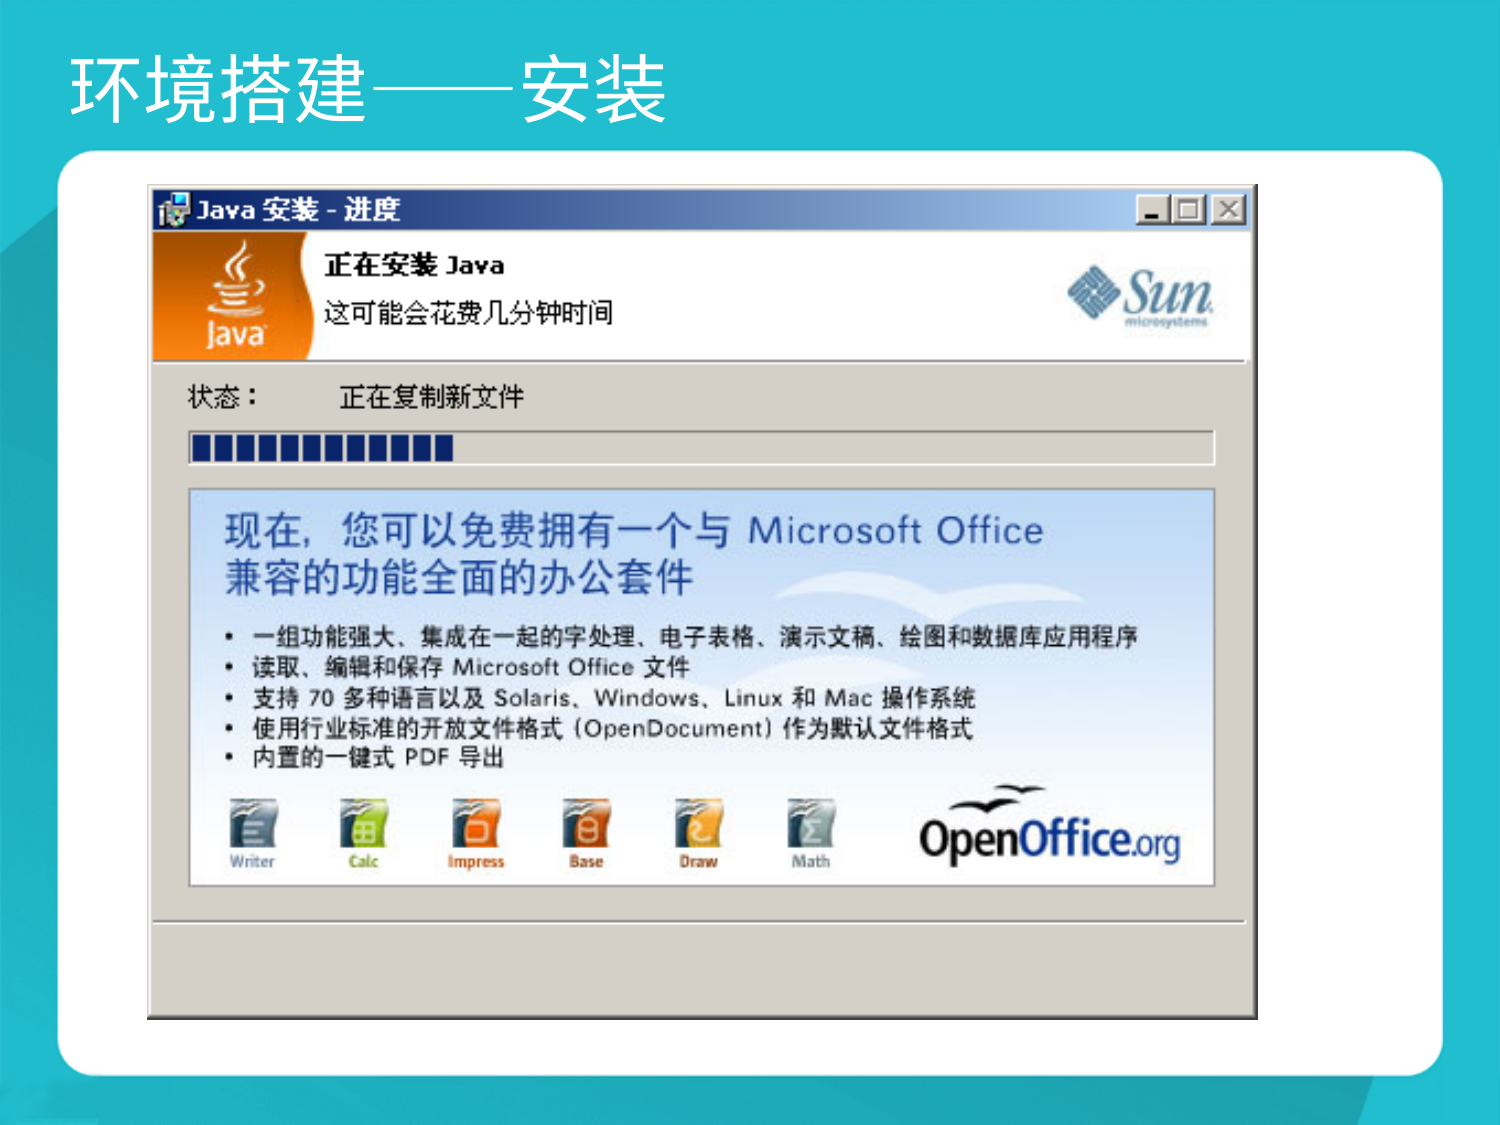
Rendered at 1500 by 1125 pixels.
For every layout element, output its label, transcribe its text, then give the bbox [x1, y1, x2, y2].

picture [0, 0, 1500, 1125]
title 环境搭建——安装 [53, 0, 1455, 188]
